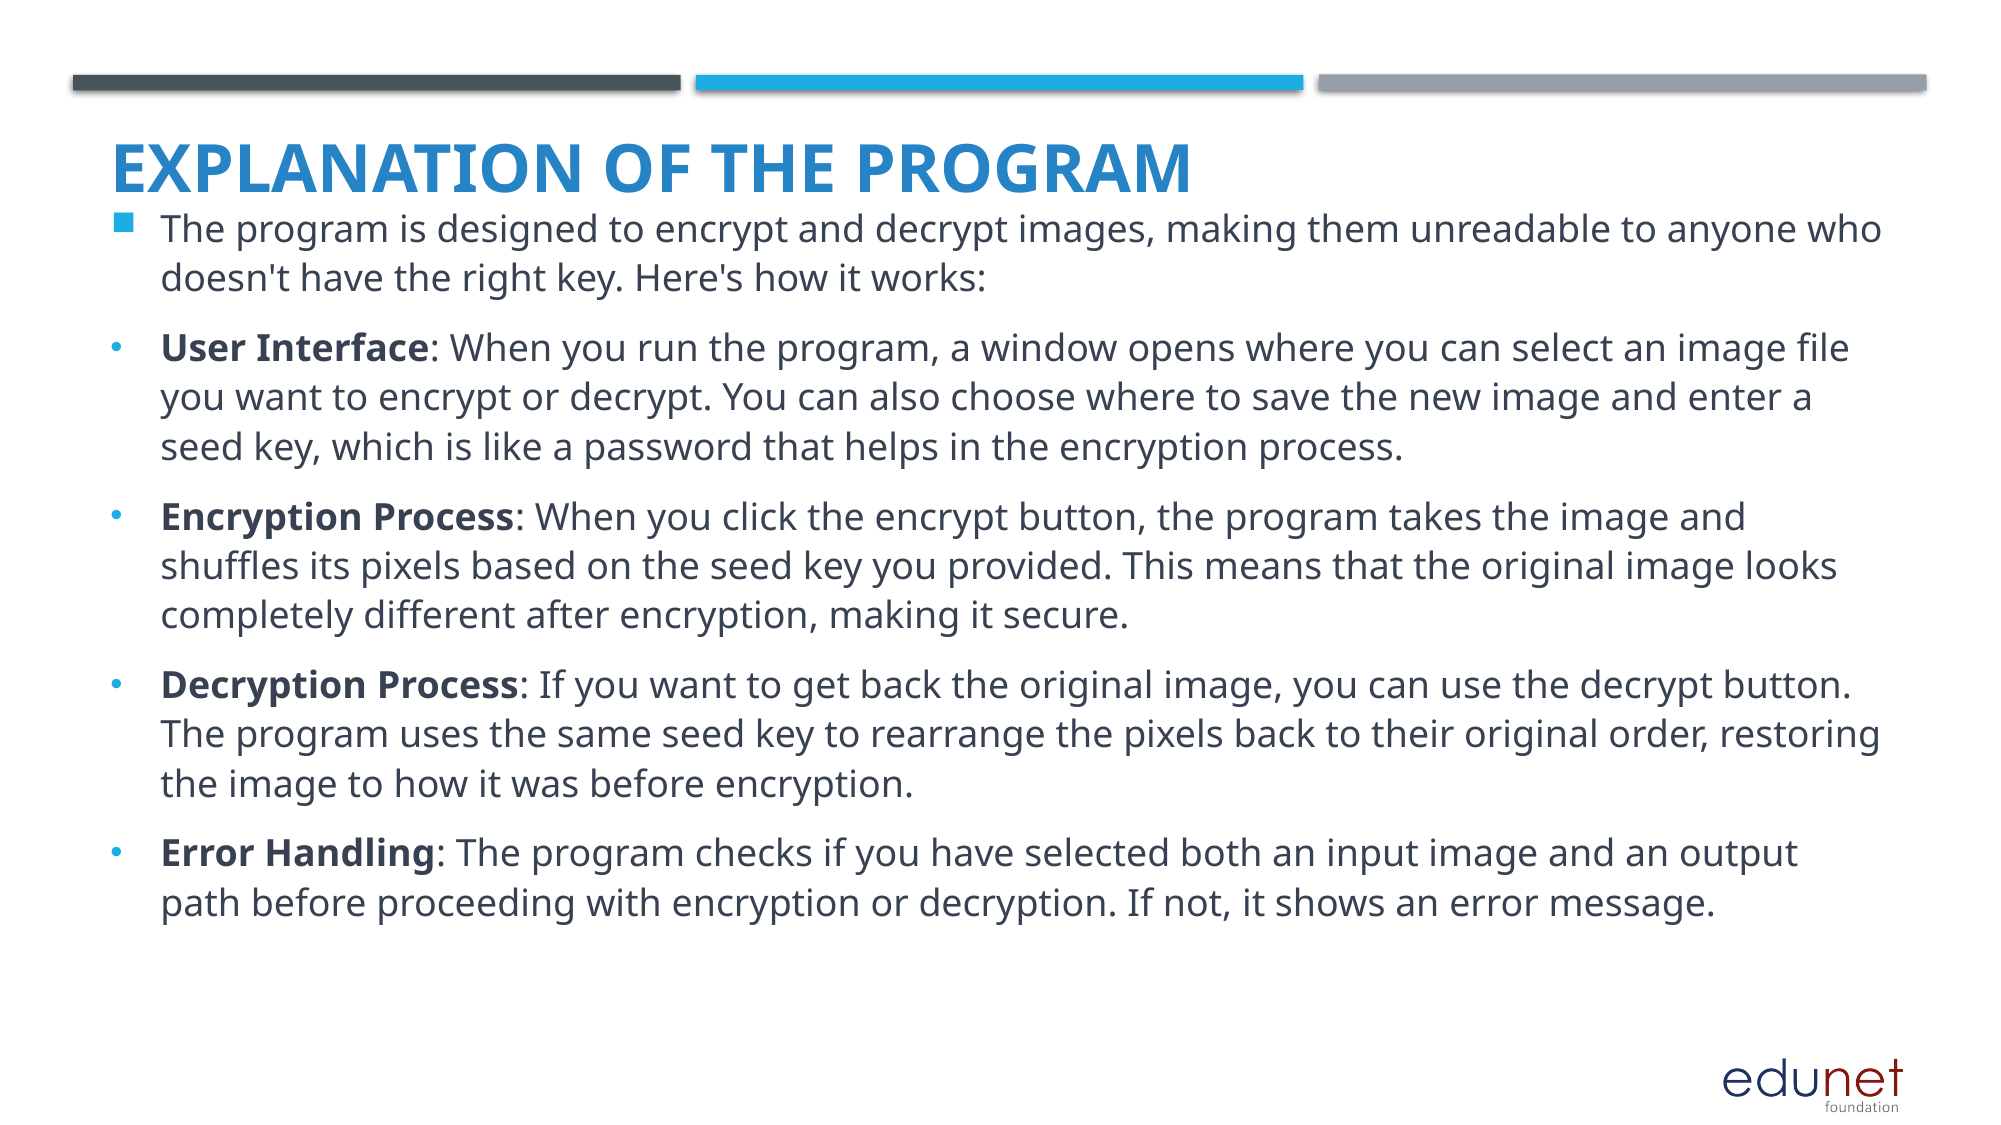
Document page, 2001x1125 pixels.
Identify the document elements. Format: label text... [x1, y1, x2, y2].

title Explanation of the Program [95, 126, 1905, 213]
list The program is designed to encrypt and decrypt images, making them unreadable to anyone who doesn't have the right key. Here's how it works: User Interface: When you run the program, a window opens where you can select an image file you want to encrypt or decrypt. You can also choose where to save the new image and enter a seed key, which is like a password that helps in the encryption process. Encryption Process: When you click the encrypt button, the program takes the image and shuffles its pixels based on the seed key you provided. This means that the original image looks completely different after encryption, making it secure. Decryption Process: If you want to get back the original image, you can use the decrypt button. The program uses the same seed key to rearrange the pixels back to their original order, restoring the image to how it was before encryption. Error Handling: The program checks if you have selected both an input image and an output path before proceeding with encryption or decryption. If not, it shows an error message. [95, 213, 1905, 981]
picture [1719, 1056, 1905, 1116]
